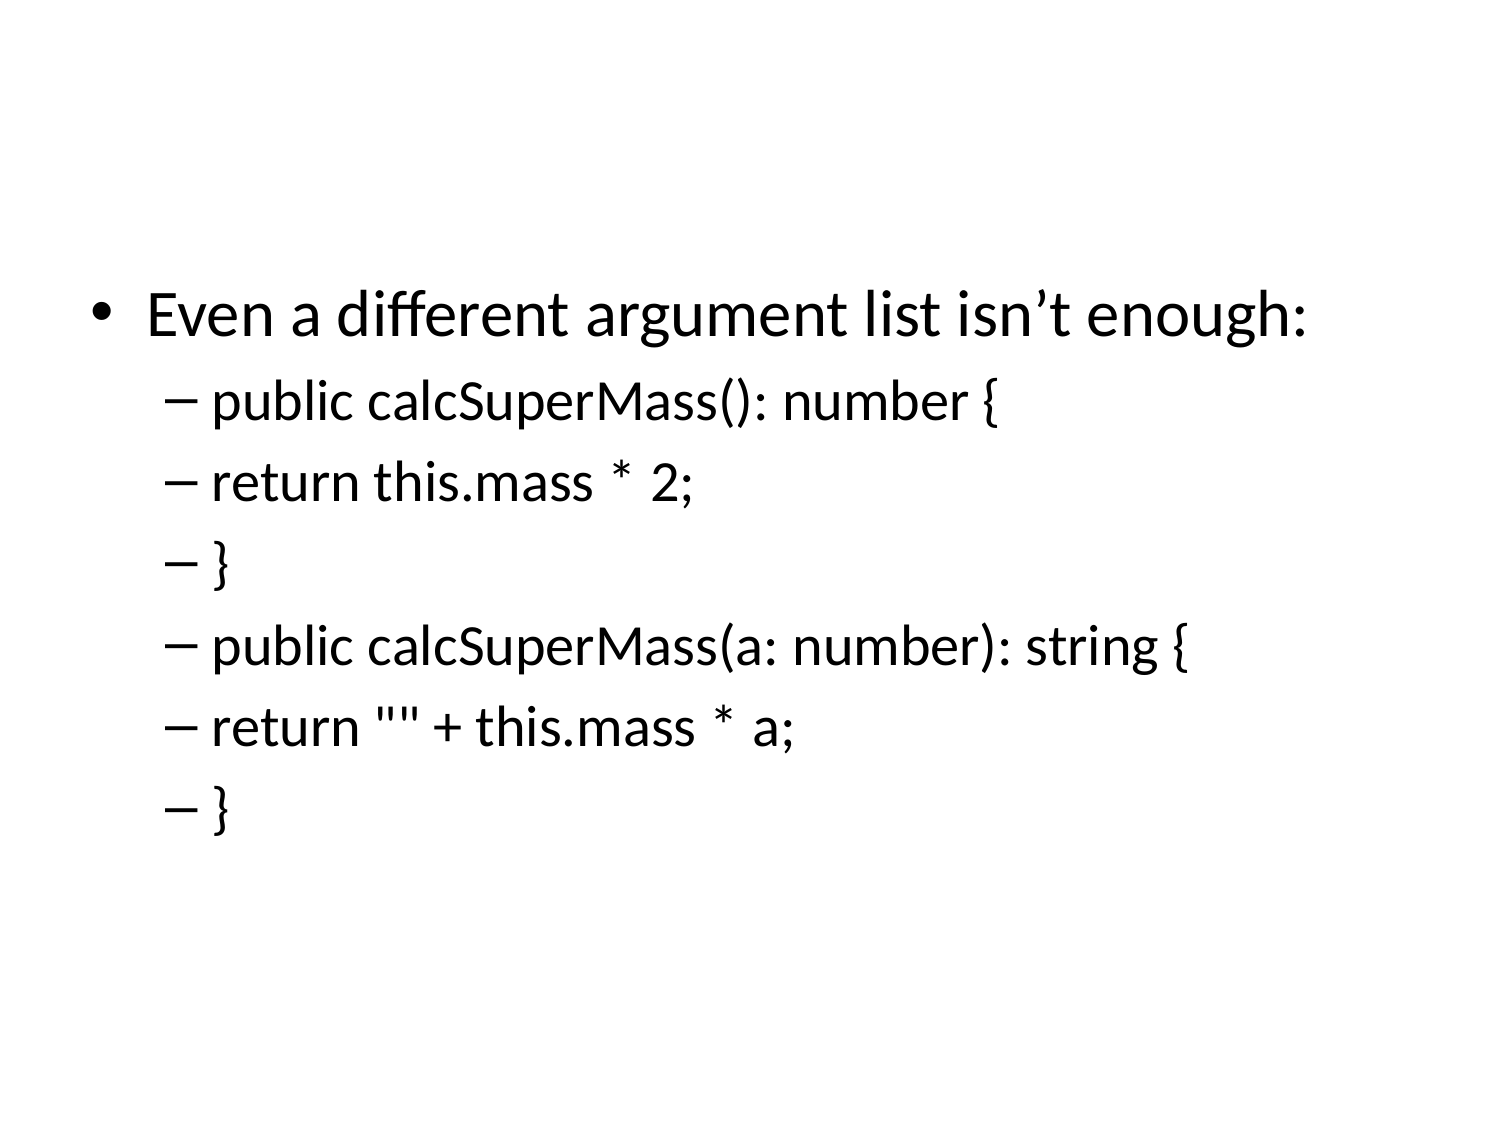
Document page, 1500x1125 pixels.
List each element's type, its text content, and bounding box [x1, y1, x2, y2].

list Even a different argument list isn’t enough: public calcSuperMass(): number { return this.mass * 2; } public calcSuperMass(a: number): string { return "" + this.mass * a; } [75, 262, 1425, 1005]
